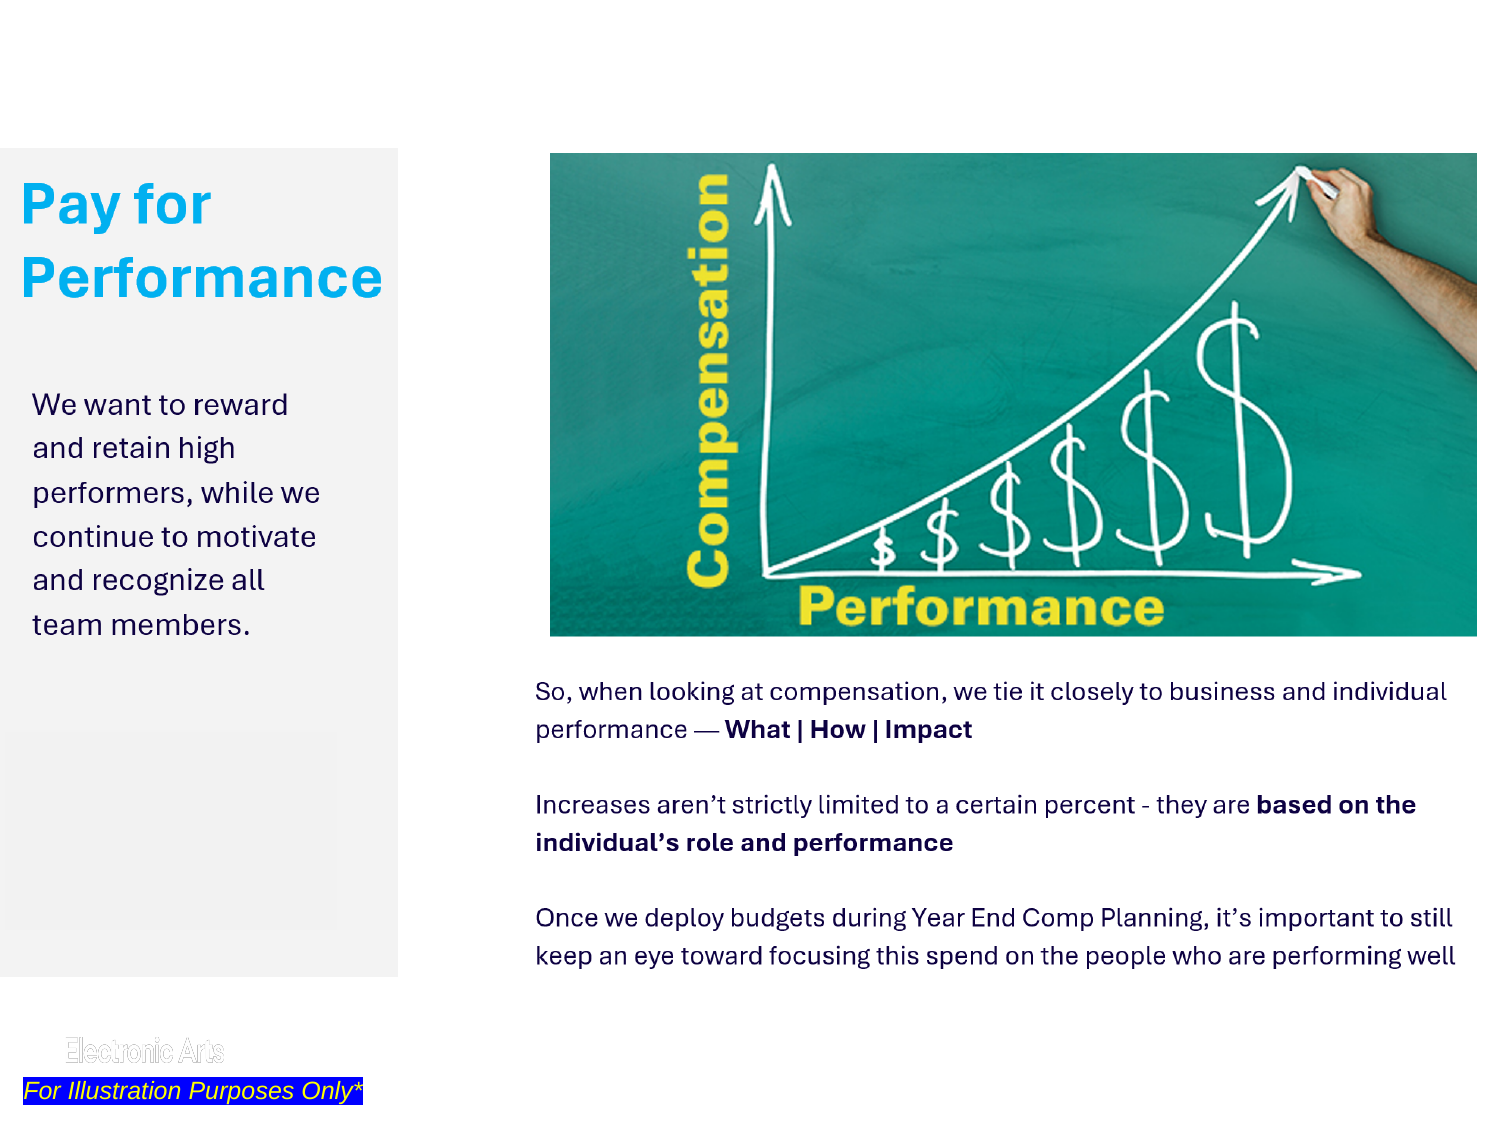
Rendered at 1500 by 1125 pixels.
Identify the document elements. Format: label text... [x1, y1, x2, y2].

picture [0, 147, 1500, 978]
text_box For Illustration Purposes Only* [8, 1067, 386, 1112]
picture [65, 1037, 224, 1063]
